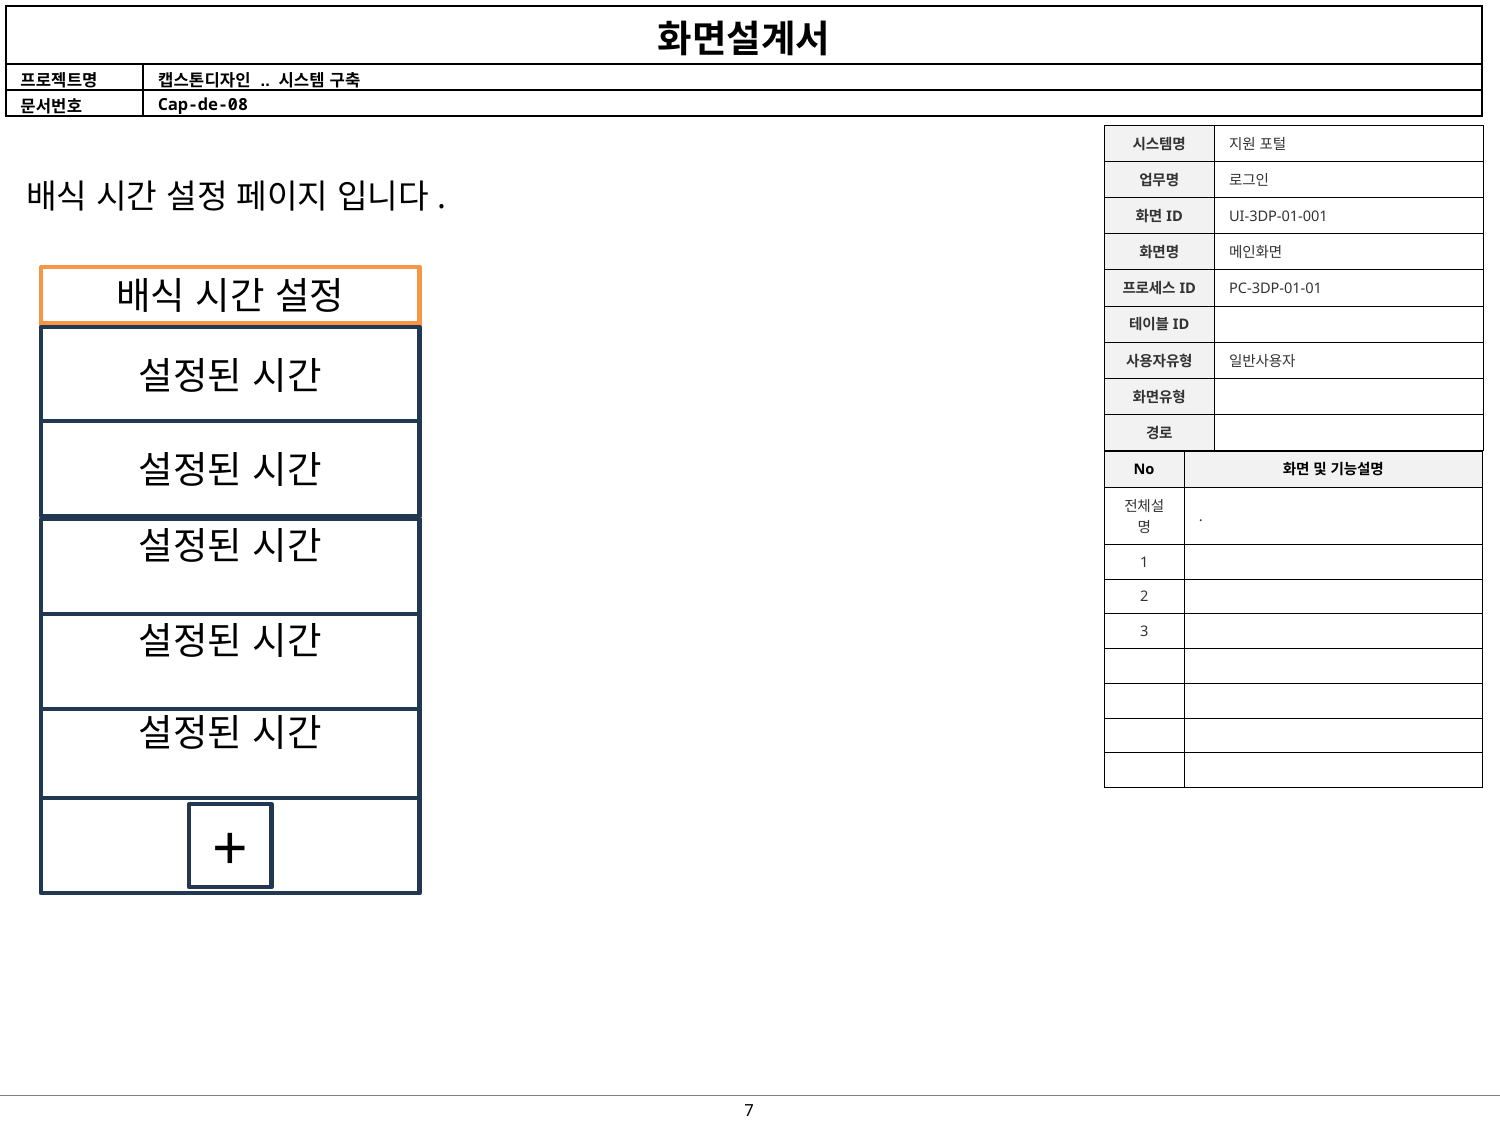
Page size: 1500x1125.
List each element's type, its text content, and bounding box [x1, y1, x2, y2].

table_cell [1185, 753, 1482, 787]
text_box 배식 시간 설정 [39, 265, 422, 325]
text_box 설정된 시간 [39, 517, 422, 612]
table_cell [1105, 753, 1184, 787]
table_cell 3 [1105, 614, 1184, 648]
table_cell 2 [1105, 580, 1184, 613]
table_cell [1185, 684, 1482, 718]
table_cell UI-3DP-01-001 [1215, 198, 1483, 233]
text_box 설정된 시간 [39, 612, 422, 711]
table_cell 업무명 [1105, 162, 1214, 197]
table_cell . [1185, 488, 1482, 544]
table_cell 일반사용자 [1215, 343, 1483, 378]
table_cell PC-3DP-01-01 [1215, 270, 1483, 306]
table_cell [1105, 719, 1184, 752]
table_cell 화면ID [1105, 198, 1214, 233]
table_cell 화면유형 [1105, 379, 1214, 414]
table_header 화면 및 기능설명 [1185, 452, 1482, 487]
text_box 설정된 시간 [39, 711, 422, 796]
table_cell [1185, 580, 1482, 613]
table_cell [1215, 379, 1483, 414]
table_cell 테이블ID [1105, 307, 1214, 342]
table_cell [1215, 415, 1483, 450]
table_cell 경로 [1105, 415, 1214, 450]
table_cell [1185, 545, 1482, 579]
table_cell 사용자유형 [1105, 343, 1214, 378]
table_cell [1185, 614, 1482, 648]
text_box + [187, 802, 274, 889]
table_cell [1185, 719, 1482, 752]
table_cell 화면명 [1105, 234, 1214, 269]
table_cell [1185, 649, 1482, 683]
table_cell [1105, 684, 1184, 718]
table_cell 메인화면 [1215, 234, 1483, 269]
table_header No [1105, 452, 1184, 487]
table_cell 프로세스ID [1105, 270, 1214, 306]
table_header 지원 포털 [1215, 126, 1483, 161]
table_cell [1105, 649, 1184, 683]
text_box [39, 796, 422, 895]
text_box 설정된 시간 [39, 325, 422, 419]
table_header 시스템명 [1105, 126, 1214, 161]
table_cell 로그인 [1215, 162, 1483, 197]
text_box 설정된 시간 [39, 419, 422, 517]
table_cell 1 [1105, 545, 1184, 579]
table_cell [1215, 307, 1483, 342]
table_cell 전체설명 [1105, 488, 1184, 544]
text_box 배식 시간 설정 페이지 입니다. [14, 160, 799, 221]
